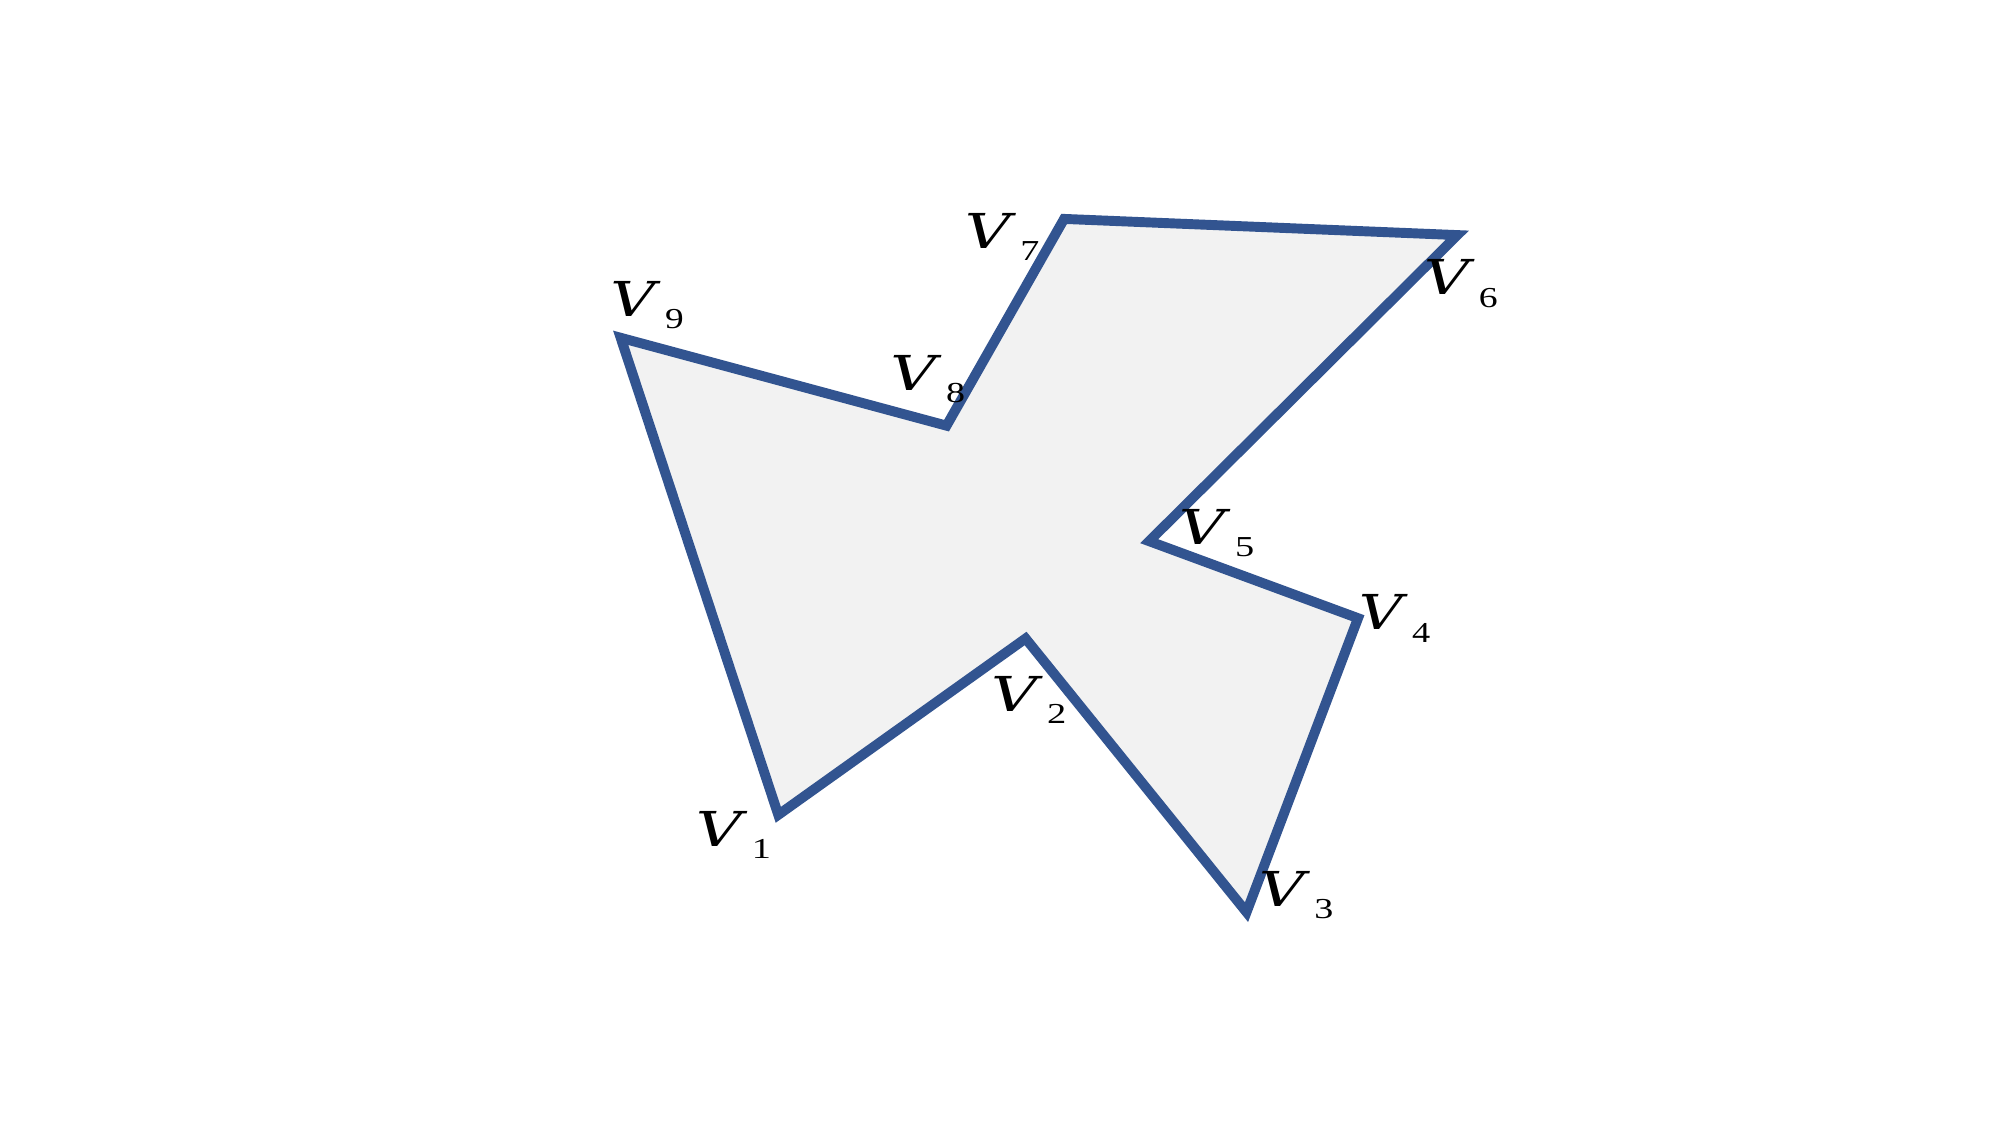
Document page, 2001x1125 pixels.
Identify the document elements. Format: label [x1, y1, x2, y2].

text_box [619, 217, 1460, 915]
